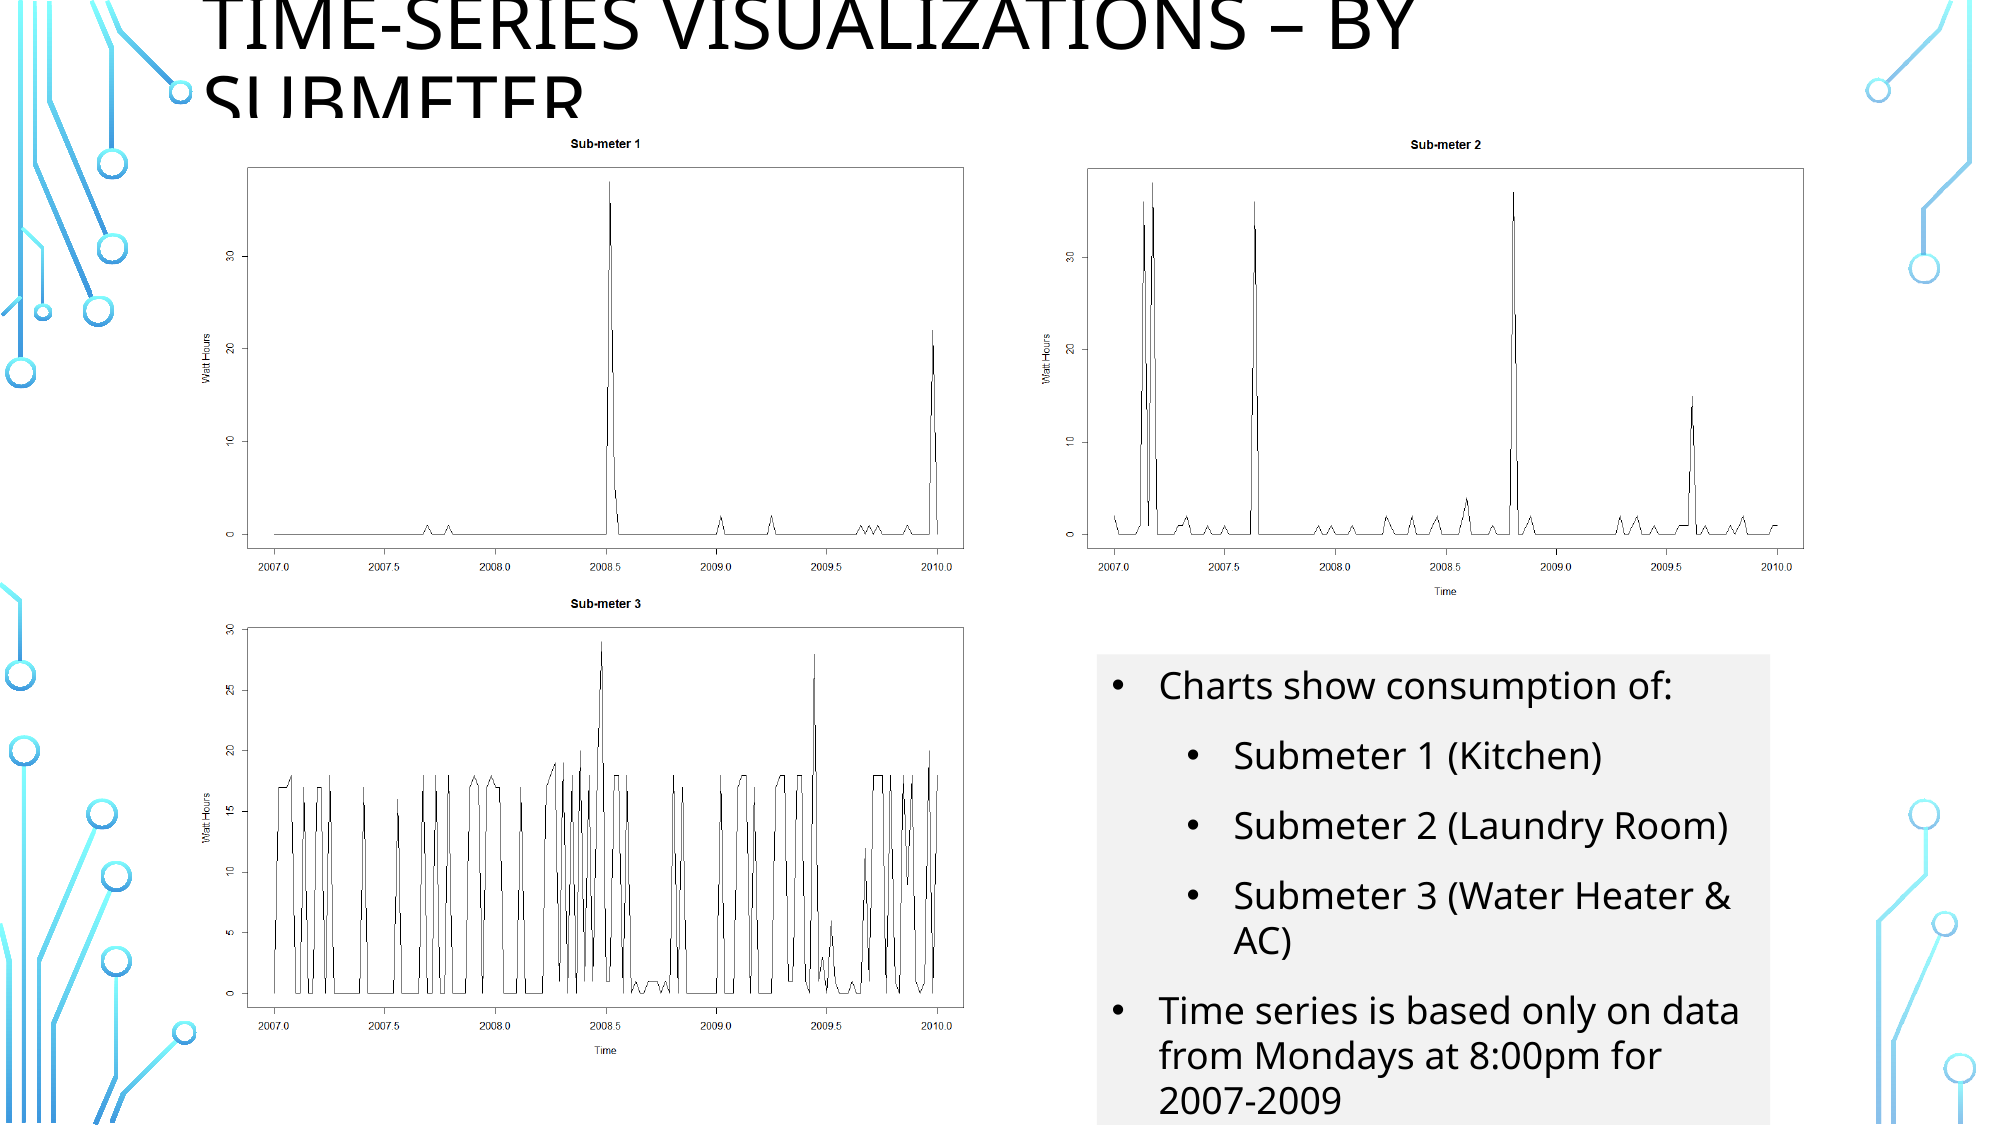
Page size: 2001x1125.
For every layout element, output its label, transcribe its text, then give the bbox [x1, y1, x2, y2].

title Time-series visualizations – by submeter [187, 12, 1813, 119]
picture [198, 118, 990, 1070]
picture [1038, 118, 1830, 610]
text_box Charts show consumption of: Submeter 1 (Kitchen) Submeter 2 (Laundry Room) Submeter 3 (Water Heater & AC) Time series is based only on data from Mondays at 8:00pm for 2007-2009 [1096, 654, 1771, 1125]
